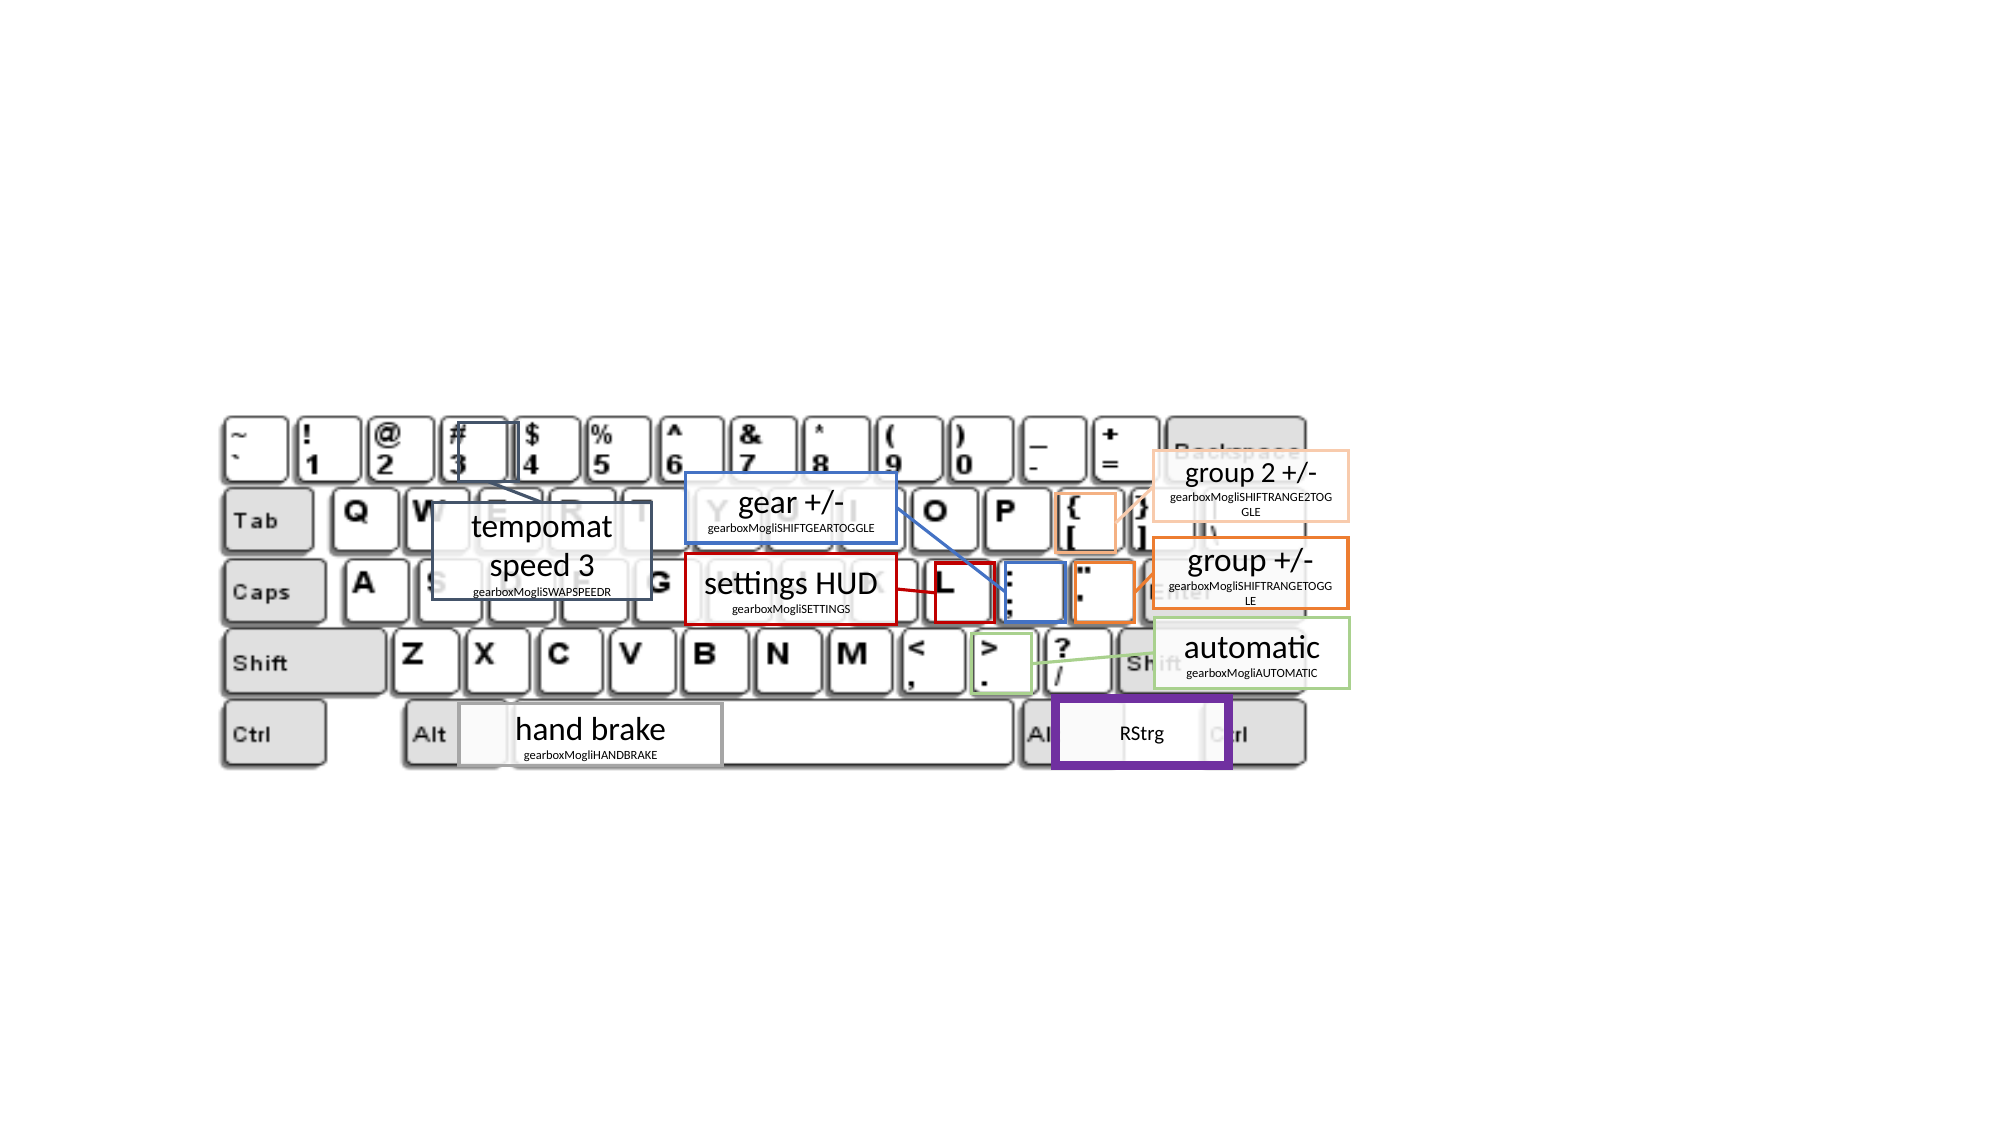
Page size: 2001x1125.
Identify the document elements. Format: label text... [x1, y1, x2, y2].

text_box group +/- gearboxMogliSHIFTRANGETOGGLE [1315, 537, 1349, 610]
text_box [1115, 486, 1154, 524]
text_box group 2 +/- gearboxMogliSHIFTRANGE2TOGGLE [1315, 450, 1350, 523]
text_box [488, 481, 543, 503]
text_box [896, 507, 1006, 593]
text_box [1134, 573, 1154, 593]
text_box automatic gearboxMogliAUTOMATIC [1315, 616, 1351, 689]
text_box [1031, 652, 1155, 664]
picture [217, 412, 1315, 777]
